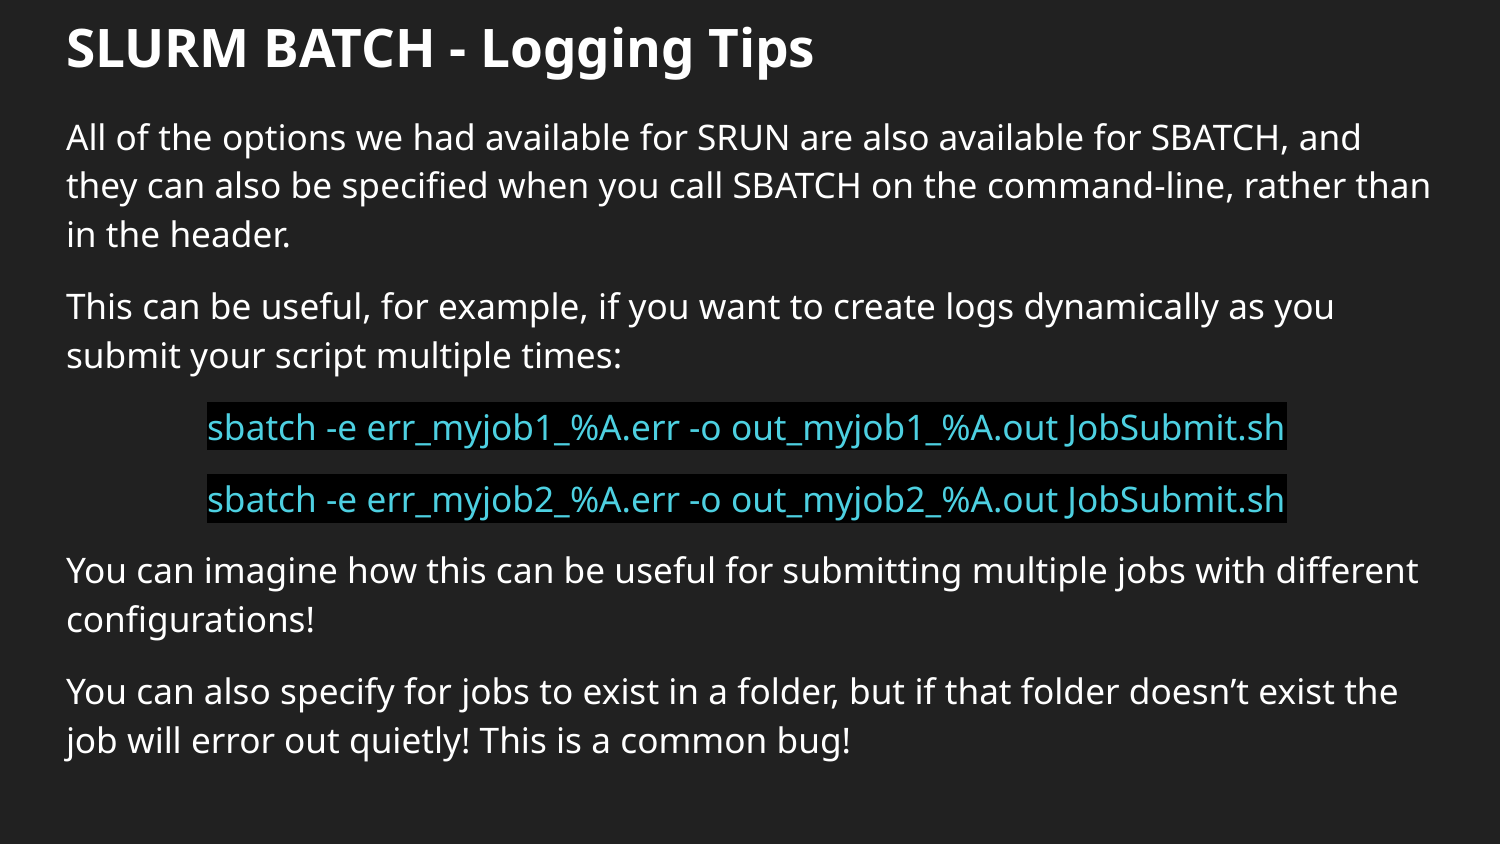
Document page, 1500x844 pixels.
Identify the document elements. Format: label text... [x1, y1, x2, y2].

list All of the options we had available for SRUN are also available for SBATCH, and they can also be specified when you call SBATCH on the command-line, rather than in the header. This can be useful, for example, if you want to create logs dynamically as you submit your script multiple times: sbatch -e err_myjob1_%A.err -o out_myjob1_%A.out JobSubmit.sh sbatch -e err_myjob2_%A.err -o out_myjob2_%A.out JobSubmit.sh You can imagine how this can be useful for submitting multiple jobs with different configurations! You can also specify for jobs to exist in a folder, but if that folder doesn’t exist the job will error out quietly! This is a common bug! [51, 93, 1449, 778]
title SLURM BATCH - Logging Tips [51, 0, 1449, 93]
